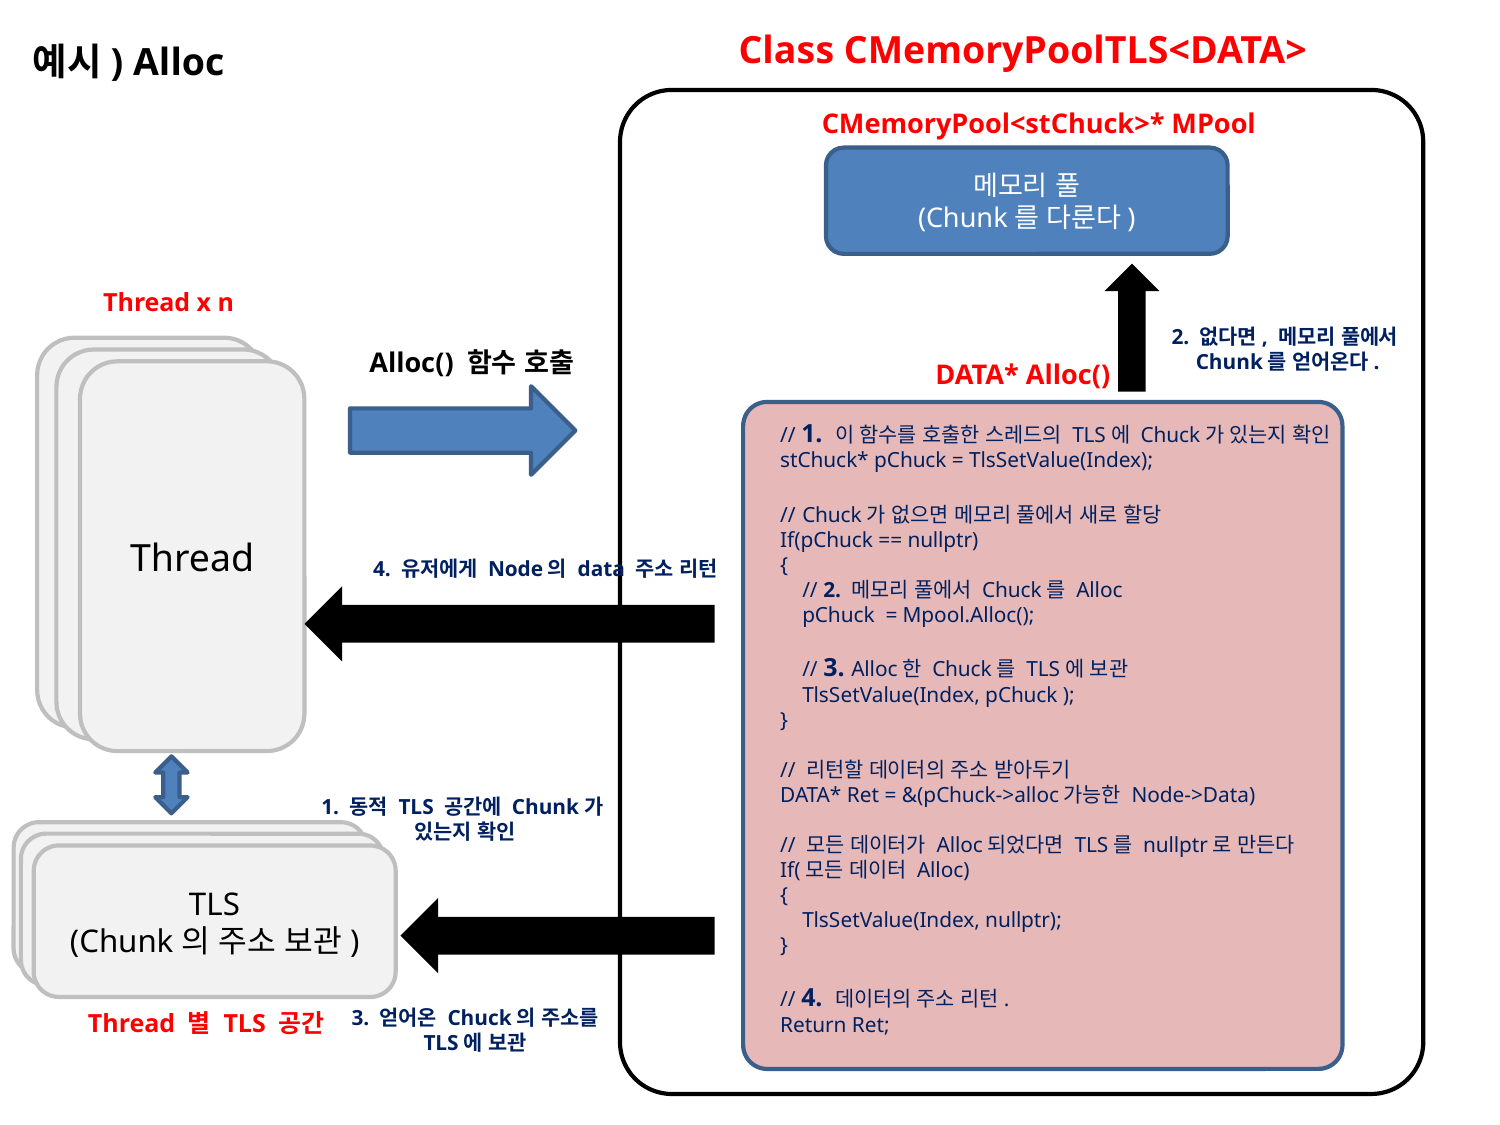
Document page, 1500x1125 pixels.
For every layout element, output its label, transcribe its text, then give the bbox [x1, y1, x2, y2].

text_box 예시) Alloc [18, 30, 240, 91]
text_box [347, 386, 578, 477]
text_box [302, 584, 717, 664]
text_box Thread 별 TLS 공간 [73, 1000, 340, 1046]
text_box [153, 754, 190, 816]
text_box Thread x n [88, 278, 250, 324]
text_box [1102, 261, 1162, 394]
text_box TLS (Chunk의 주소 보관) [31, 843, 398, 1000]
text_box Alloc() 함수 호출 [354, 338, 589, 386]
text_box 동적 TLS 공간 [18, 831, 383, 985]
text_box 4. 유저에게 Node의 data 주소 리턴 [358, 548, 732, 589]
text_box 메모리 풀 (Chunk를 다룬다) [823, 147, 1230, 256]
text_box 1. 동적 TLS 공간에 Chunk가 있는지 확인 [306, 786, 617, 851]
text_box CMemoryPool<stChuck>* MPool [807, 99, 1271, 147]
text_box [398, 896, 717, 976]
text_box [741, 399, 1345, 1072]
text_box // 1. 이 함수를 호출한 스레드의 TLS에 Chuck가 있는지 확인 stChuck* pChuck = TlsSetValue(Index); // Chuck가 없으면 메모리 풀에서 새로 할당 If(pChuck == nullptr) { // 2. 메모리 풀에서 Chuck를 Alloc pChuck = Mpool.Alloc(); // 3. Alloc한 Chuck를 TLS에 보관 TlsSetValue(Index, pChuck ); } // 리턴할 데이터의 주소 받아두기 DATA* Ret = &(pChuck->alloc가능한 Node->Data) // 모든 데이터가 Alloc되었다면 TLS를 nullptr로 만든다 If(모든 데이터 Alloc) { TlsSetValue(Index, nullptr); } // 4. 데이터의 주소 리턴. Return Ret; [765, 409, 1346, 1044]
text_box Thread [54, 347, 272, 741]
text_box 동적 TLS 공간 [11, 820, 364, 969]
text_box DATA* Alloc() [920, 349, 1126, 398]
text_box Thread [35, 335, 253, 729]
text_box [617, 87, 1426, 1097]
text_box Class CMemoryPoolTLS<DATA> [723, 19, 1323, 79]
text_box Thread [77, 359, 307, 754]
text_box 3. 얻어온 Chuck의 주소를 TLS에 보관 [336, 996, 620, 1062]
